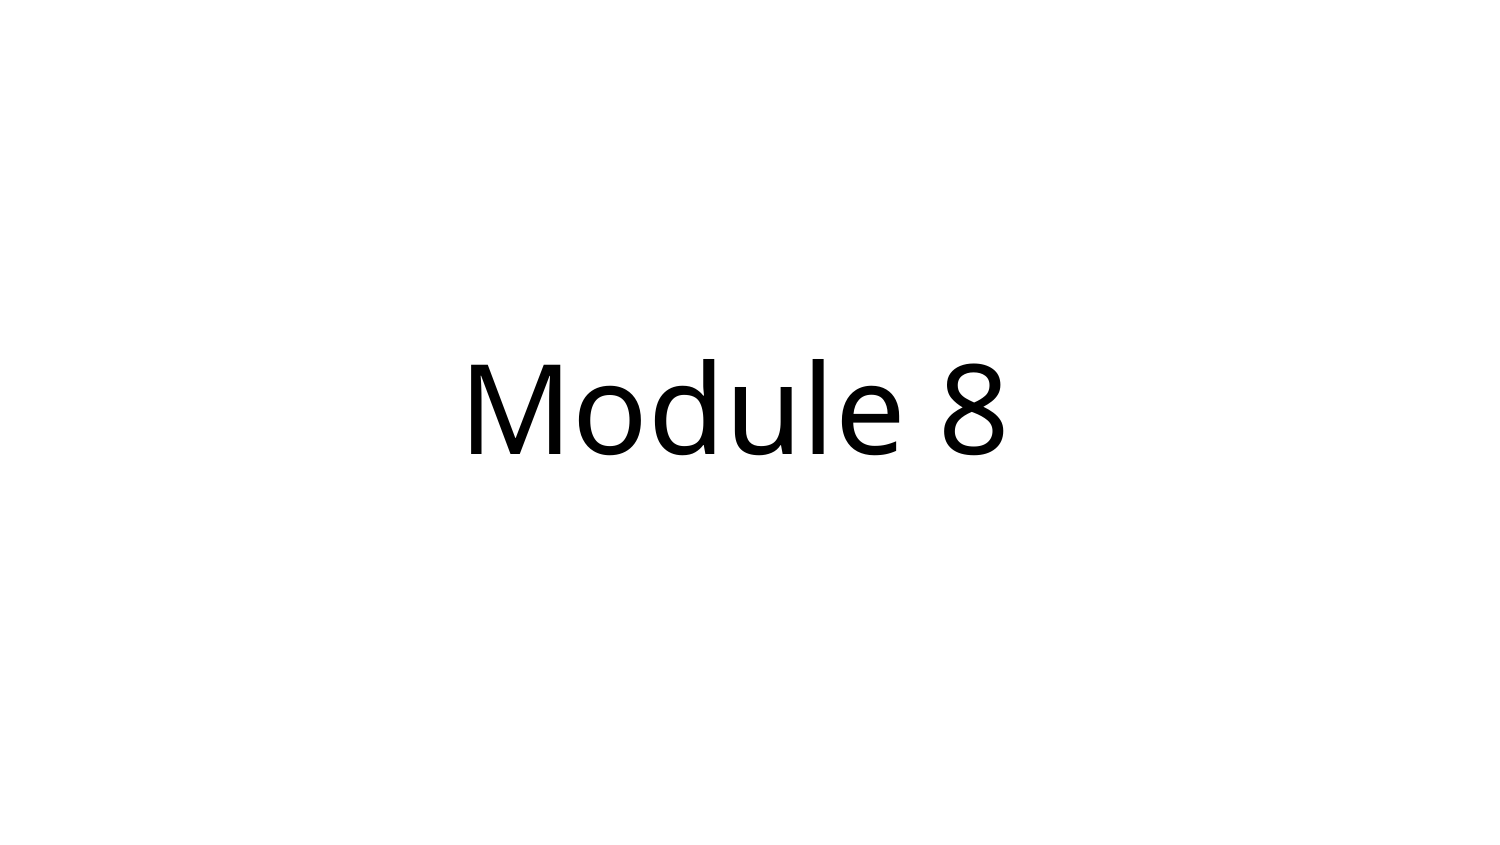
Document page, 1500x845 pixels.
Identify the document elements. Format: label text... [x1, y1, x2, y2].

text_box Module 8 [444, 322, 1025, 487]
